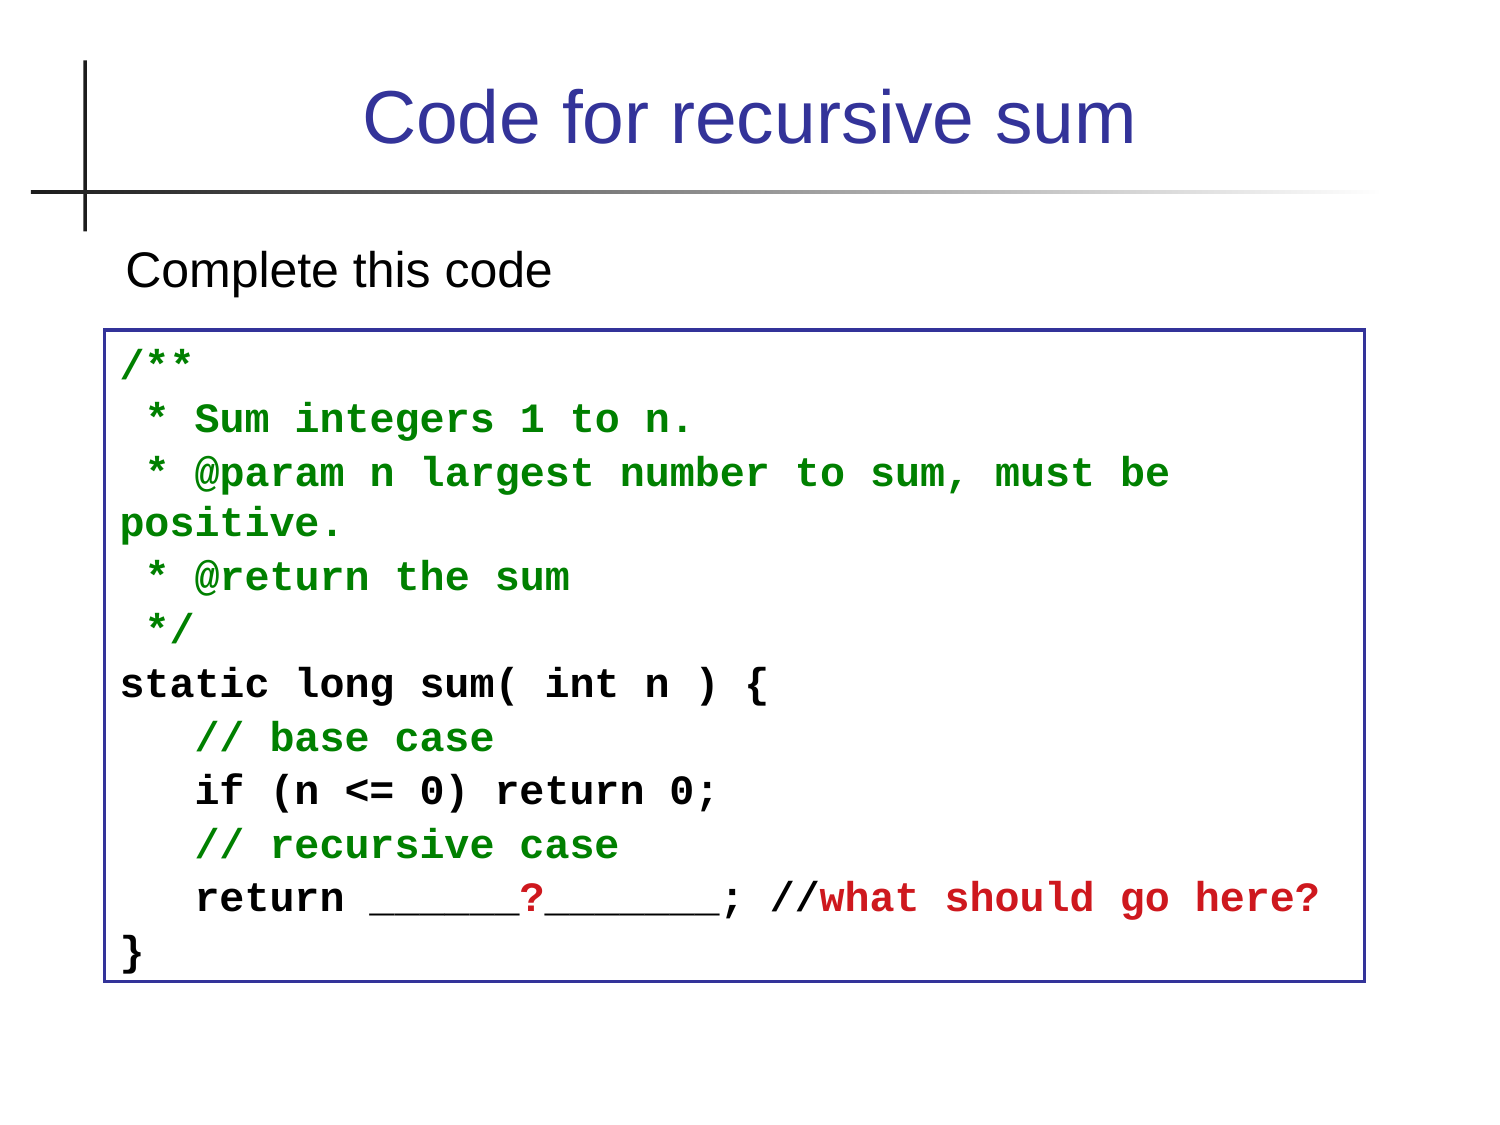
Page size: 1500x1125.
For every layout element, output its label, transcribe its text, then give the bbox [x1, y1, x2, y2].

text_box Code for recursive sum [100, 42, 1400, 185]
text_box /** * Sum integers 1 to n. * @param n largest number to sum, must be positive. * @return the sum */ static long sum( int n ) { // base case if (n <= 0) return 0; // recursive case return ______?_______; //what should go here? } [104, 329, 1365, 982]
text_box Complete this code [110, 229, 1411, 345]
